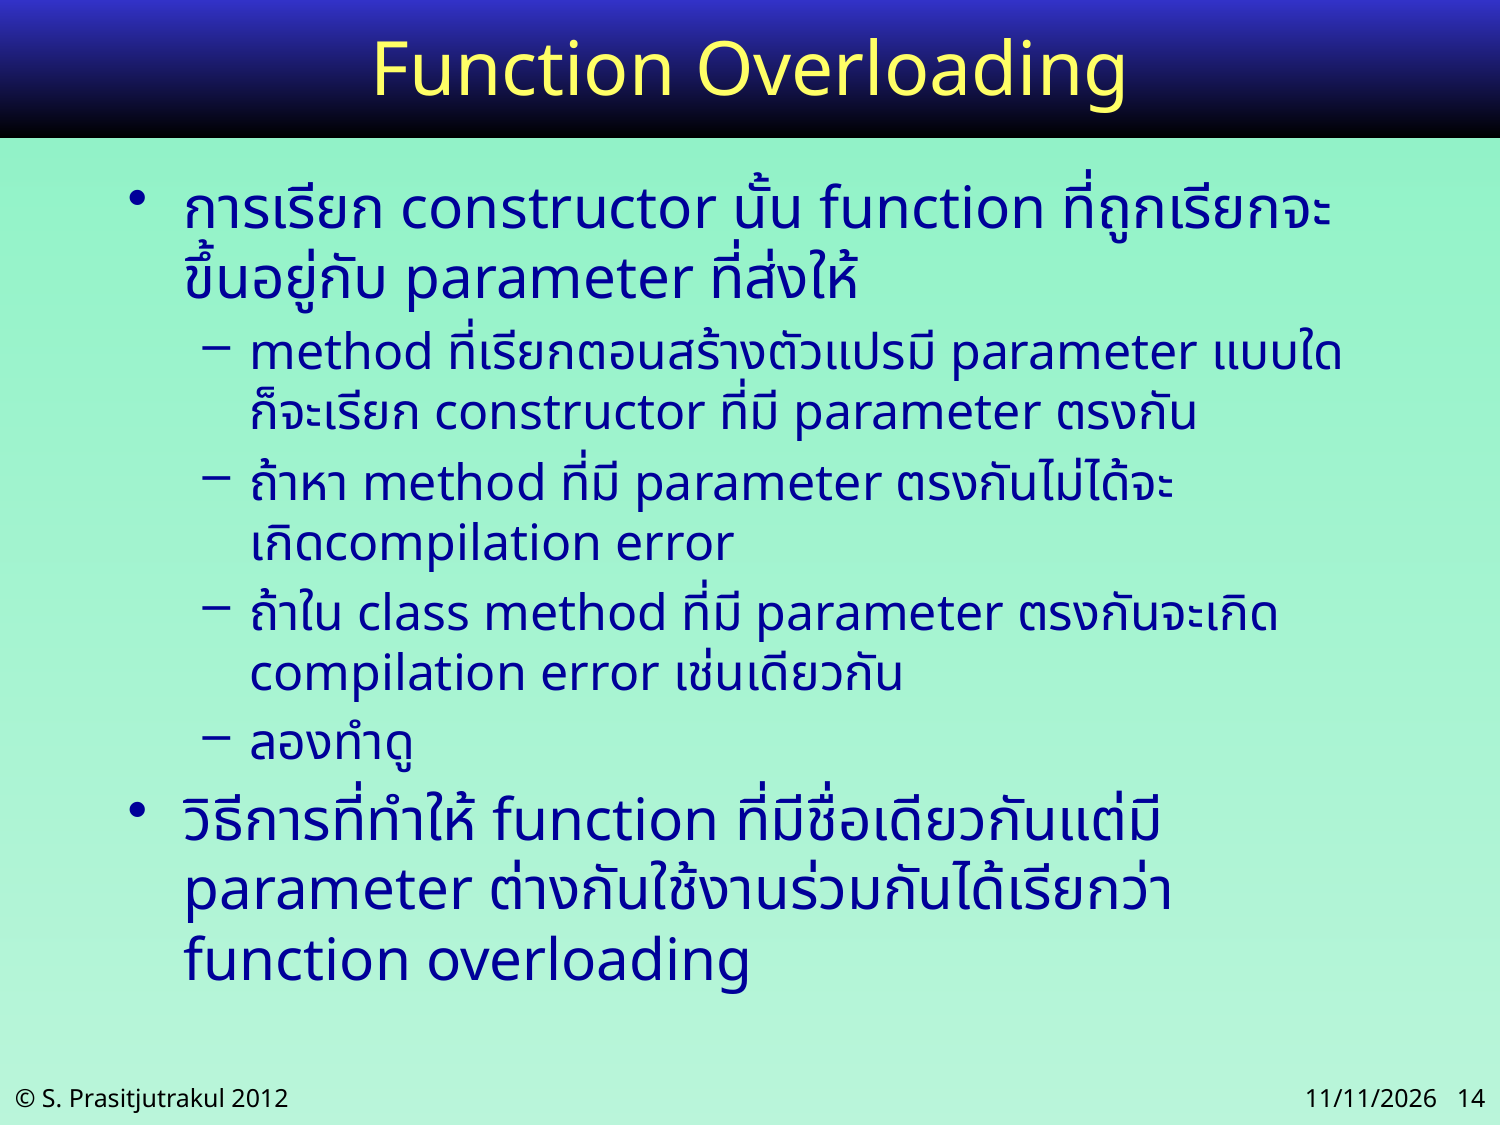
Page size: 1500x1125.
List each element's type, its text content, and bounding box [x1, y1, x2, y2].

list การเรียก constructor นั้น function ที่ถูกเรียกจะขึ้นอยู่กับ parameter ที่ส่งให้ method ที่เรียกตอนสร้างตัวแปรมี parameter แบบใด ก็จะเรียก constructor ที่มี parameter ตรงกัน ถ้าหา method ที่มี parameter ตรงกันไม่ได้จะเกิดcompilation error ถ้าใน class method ที่มี parameter ตรงกันจะเกิด compilation error เช่นเดียวกัน ลองทำดู วิธีการที่ทำให้ function ที่มีชื่อเดียวกันแต่มี parameter ต่างกันใช้งานร่วมกันได้เรียกว่า function overloading [112, 162, 1388, 1001]
title Function Overloading [112, 2, 1388, 129]
